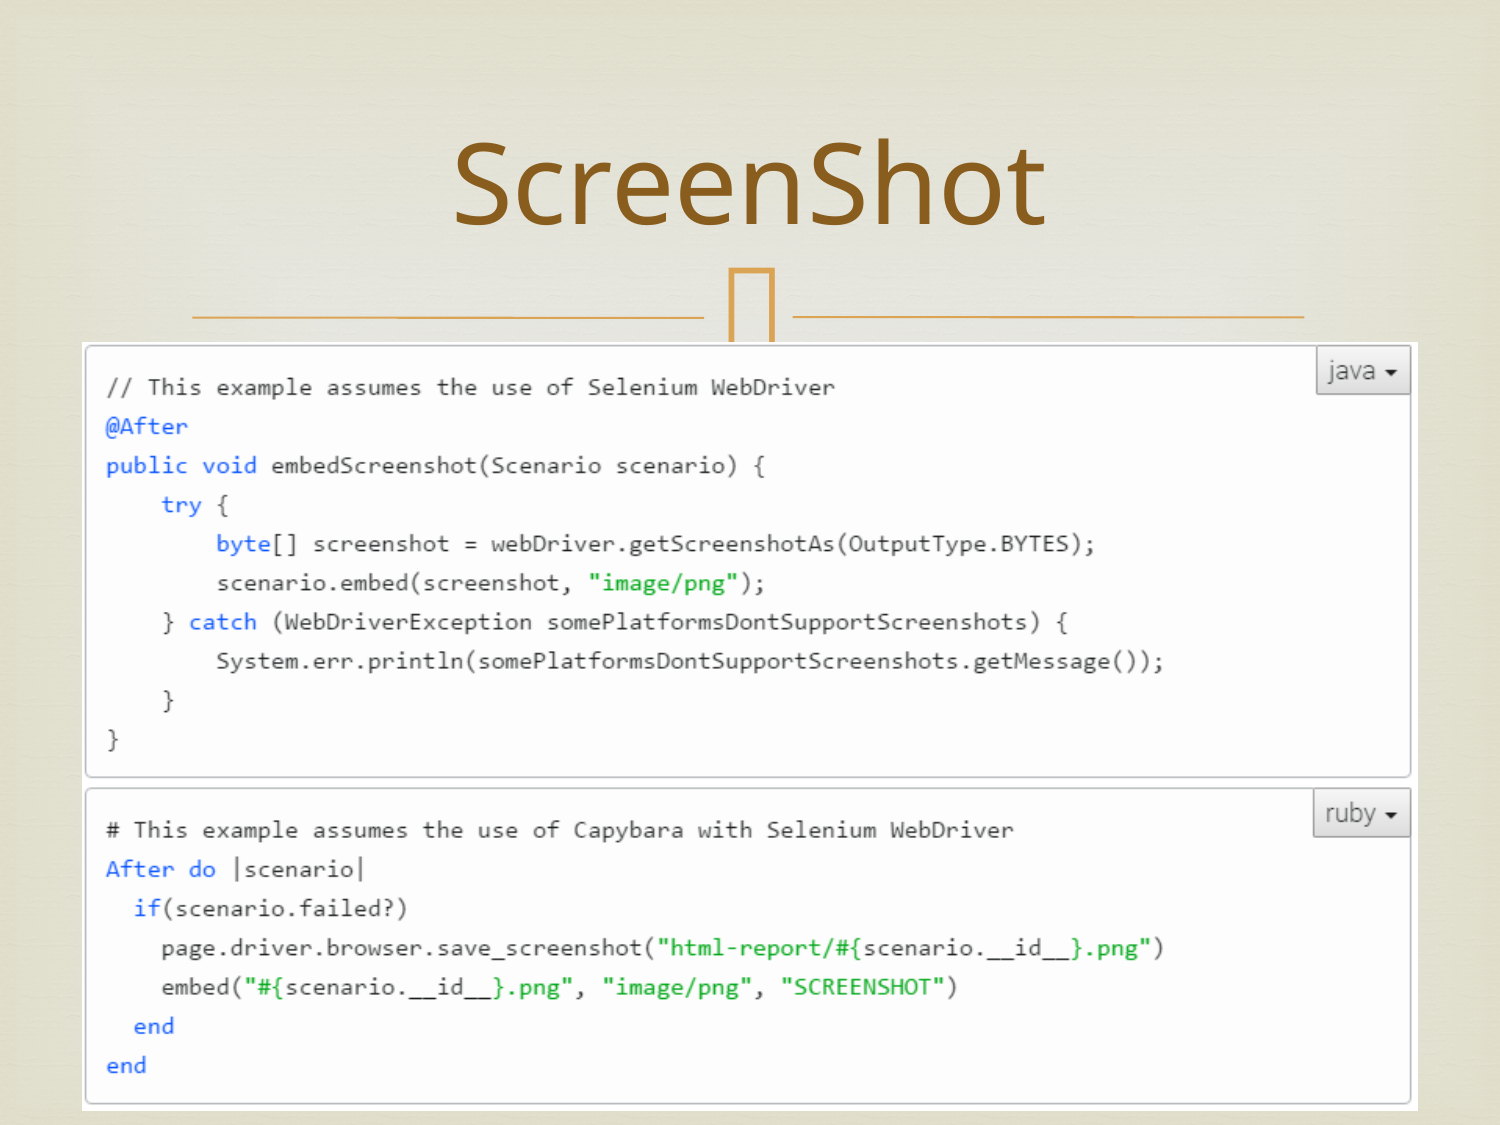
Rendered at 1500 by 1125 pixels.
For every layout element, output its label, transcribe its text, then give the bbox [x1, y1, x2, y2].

picture [82, 341, 1418, 1111]
title ScreenShot [112, 93, 1386, 267]
